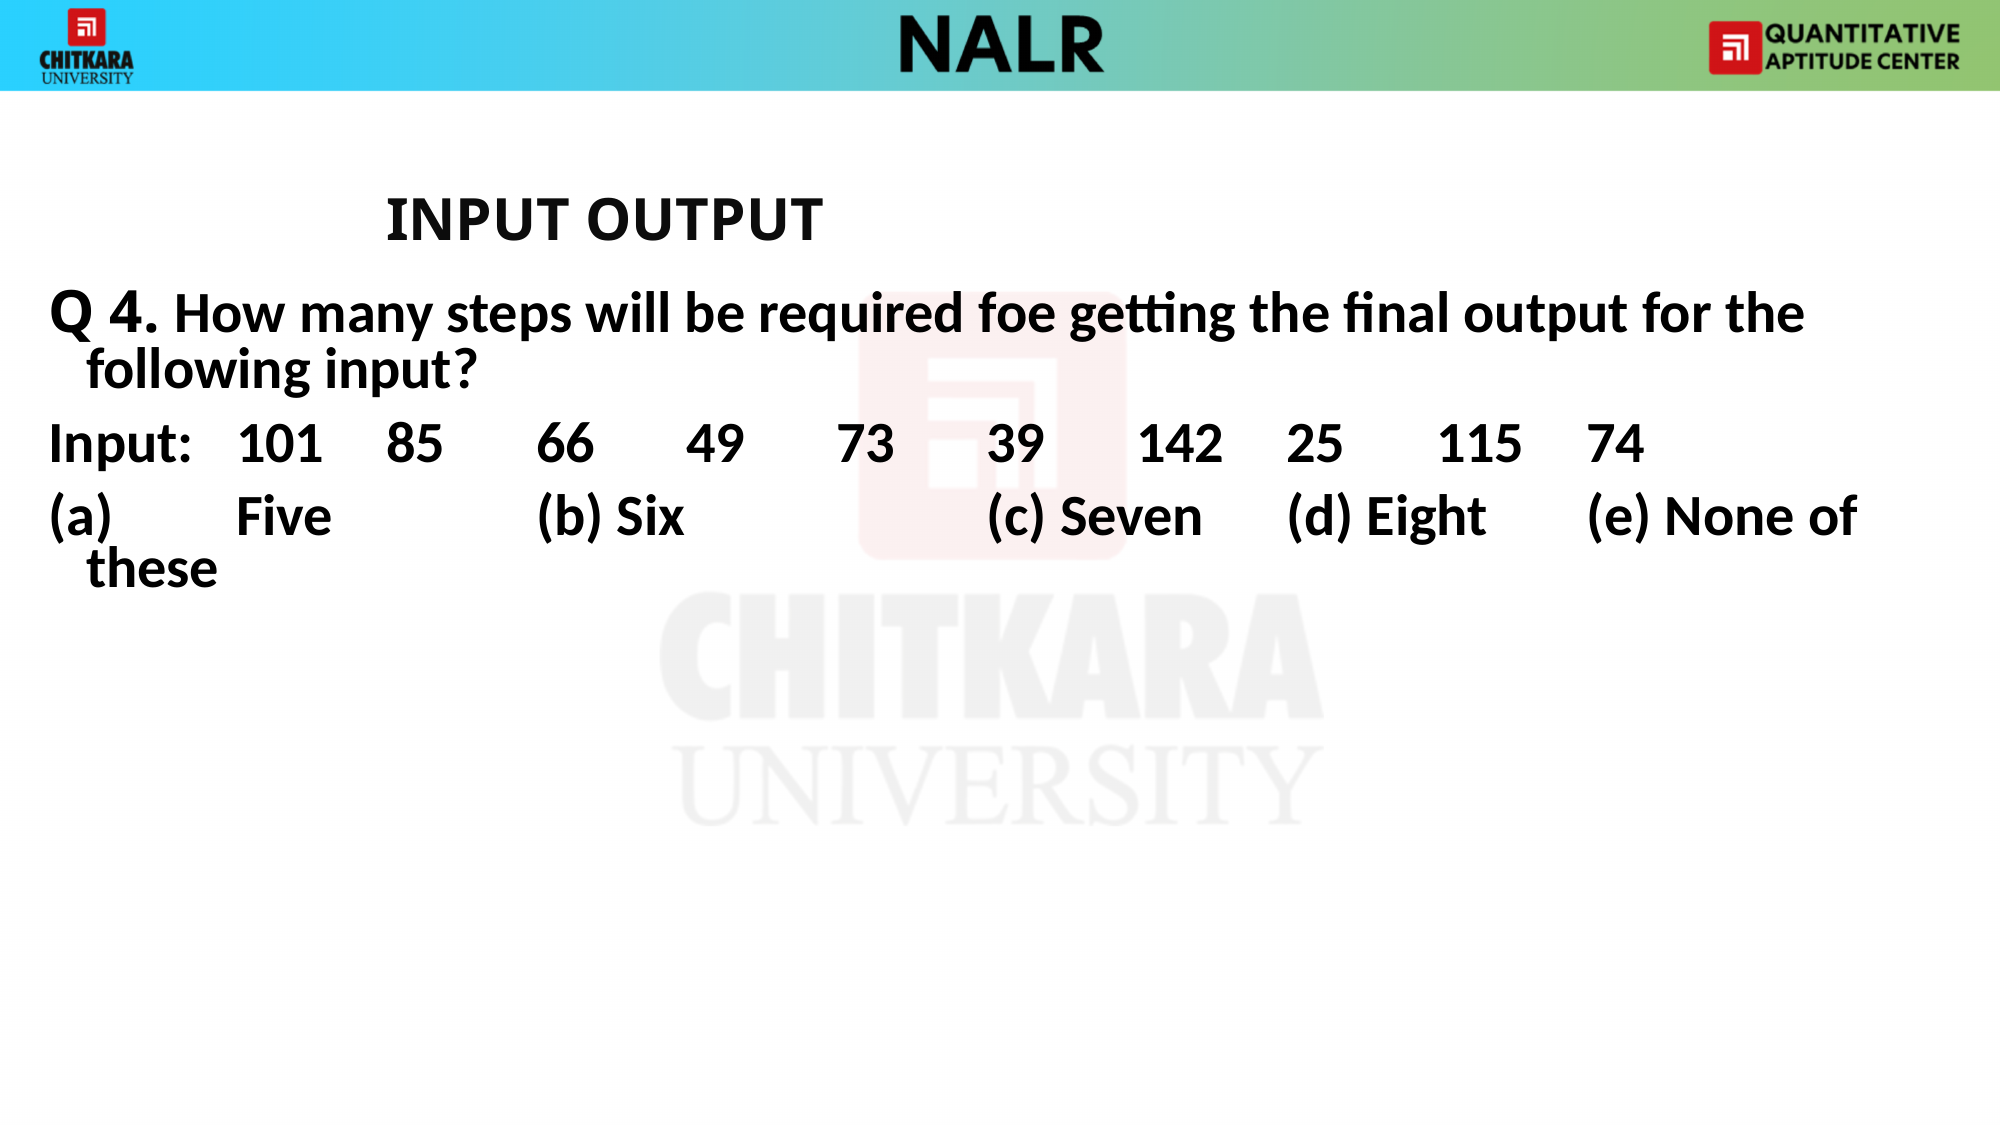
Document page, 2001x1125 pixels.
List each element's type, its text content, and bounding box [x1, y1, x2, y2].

title [41, 31, 1959, 142]
picture [0, 0, 2000, 1125]
list INPUT OUTPUT Q 4. How many steps will be required foe getting the final output for the following input? Input: 101 85 66 49 73 39 142 25 115 74 (a) Five (b) Six (c) Seven (d) Eight (e) None of these [33, 175, 1959, 1053]
